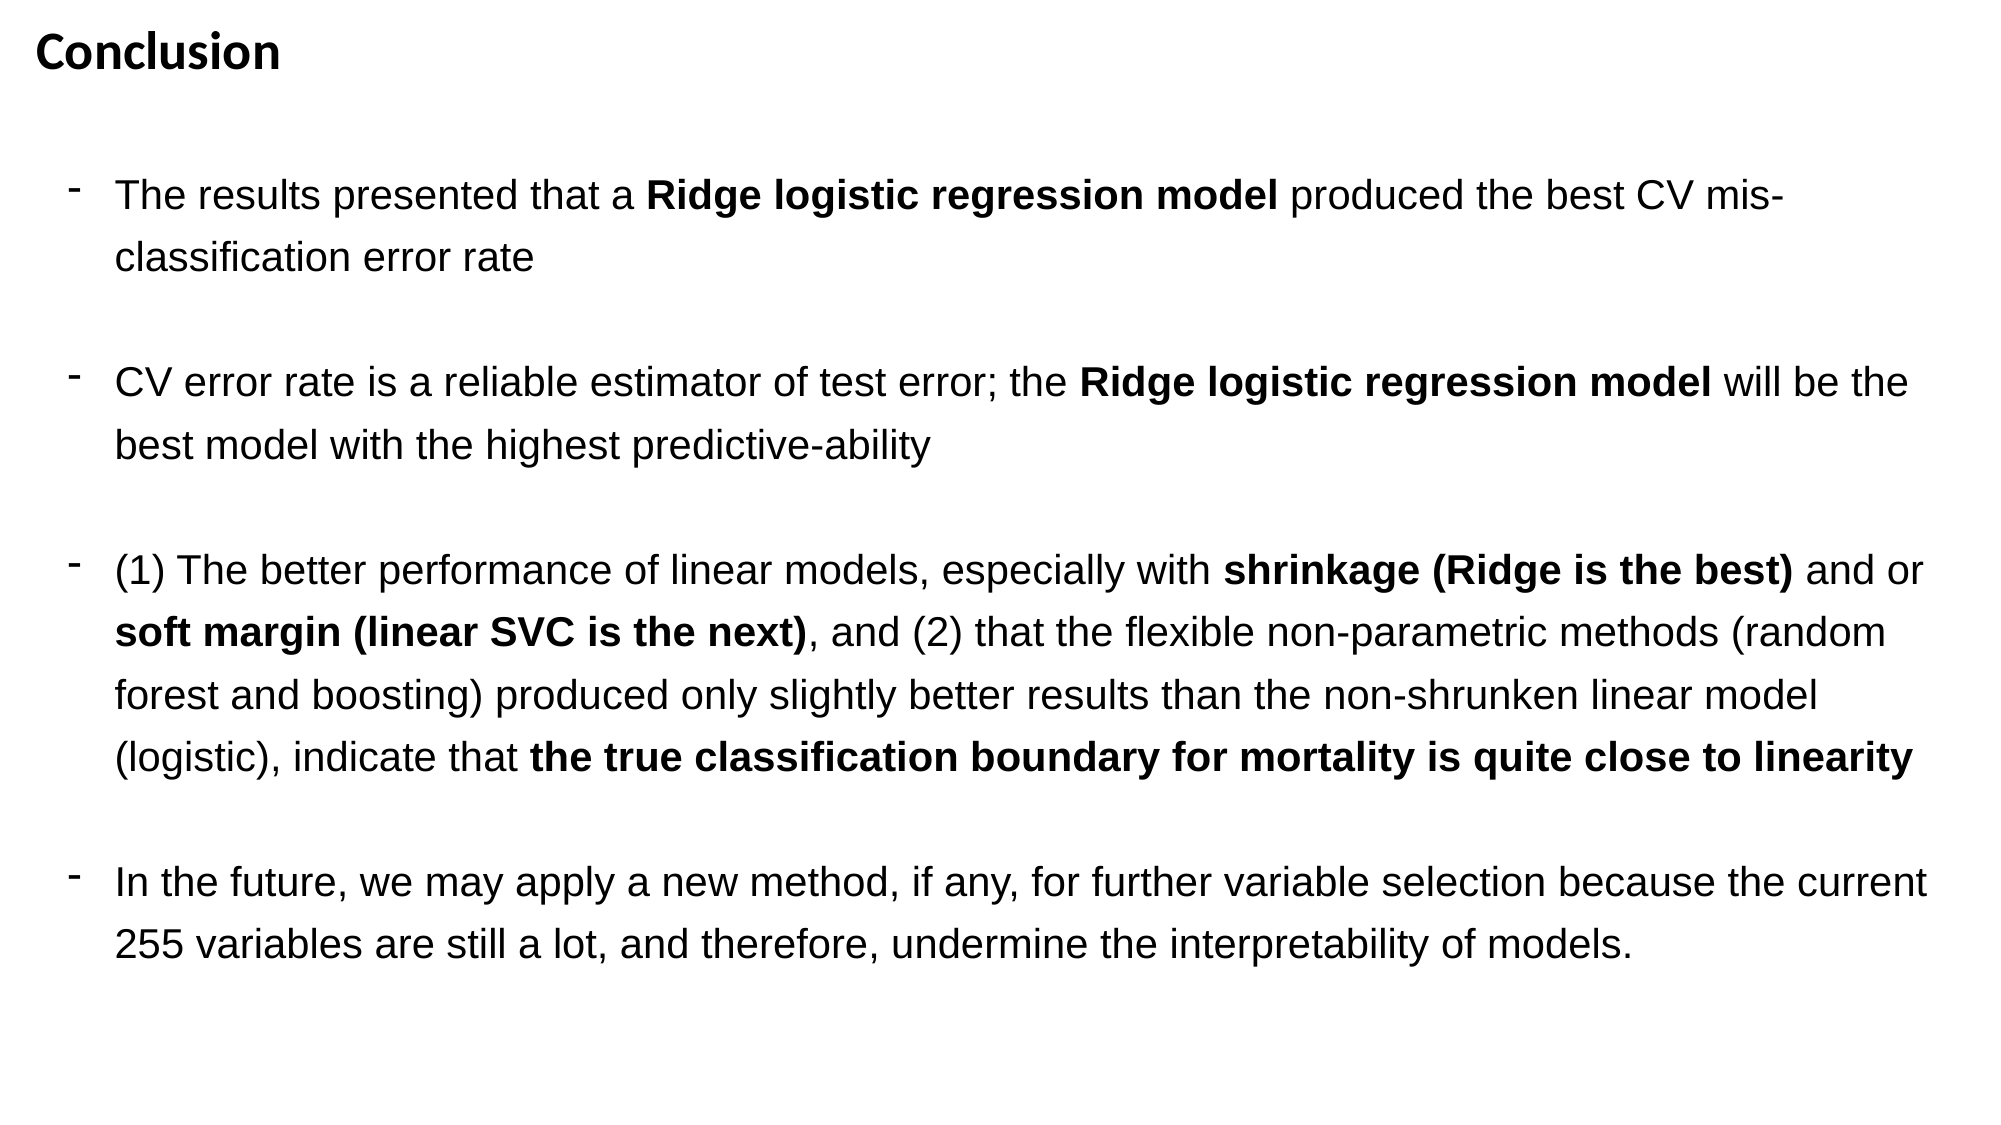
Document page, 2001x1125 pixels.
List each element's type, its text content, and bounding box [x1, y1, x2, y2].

text_box Conclusion [21, 8, 1053, 88]
text_box The results presented that a Ridge logistic regression model produced the best CV mis-classification error rate CV error rate is a reliable estimator of test error; the Ridge logistic regression model will be the best model with the highest predictive-ability (1) The better performance of linear models, especially with shrinkage (Ridge is the best) and or soft margin (linear SVC is the next), and (2) that the flexible non-parametric methods (random forest and boosting) produced only slightly better results than the non-shrunken linear model (logistic), indicate that the true classification boundary for mortality is quite close to linearity In the future, we may apply a new method, if any, for further variable selection because the current 255 variables are still a lot, and therefore, undermine the interpretability of models. [52, 147, 1947, 975]
